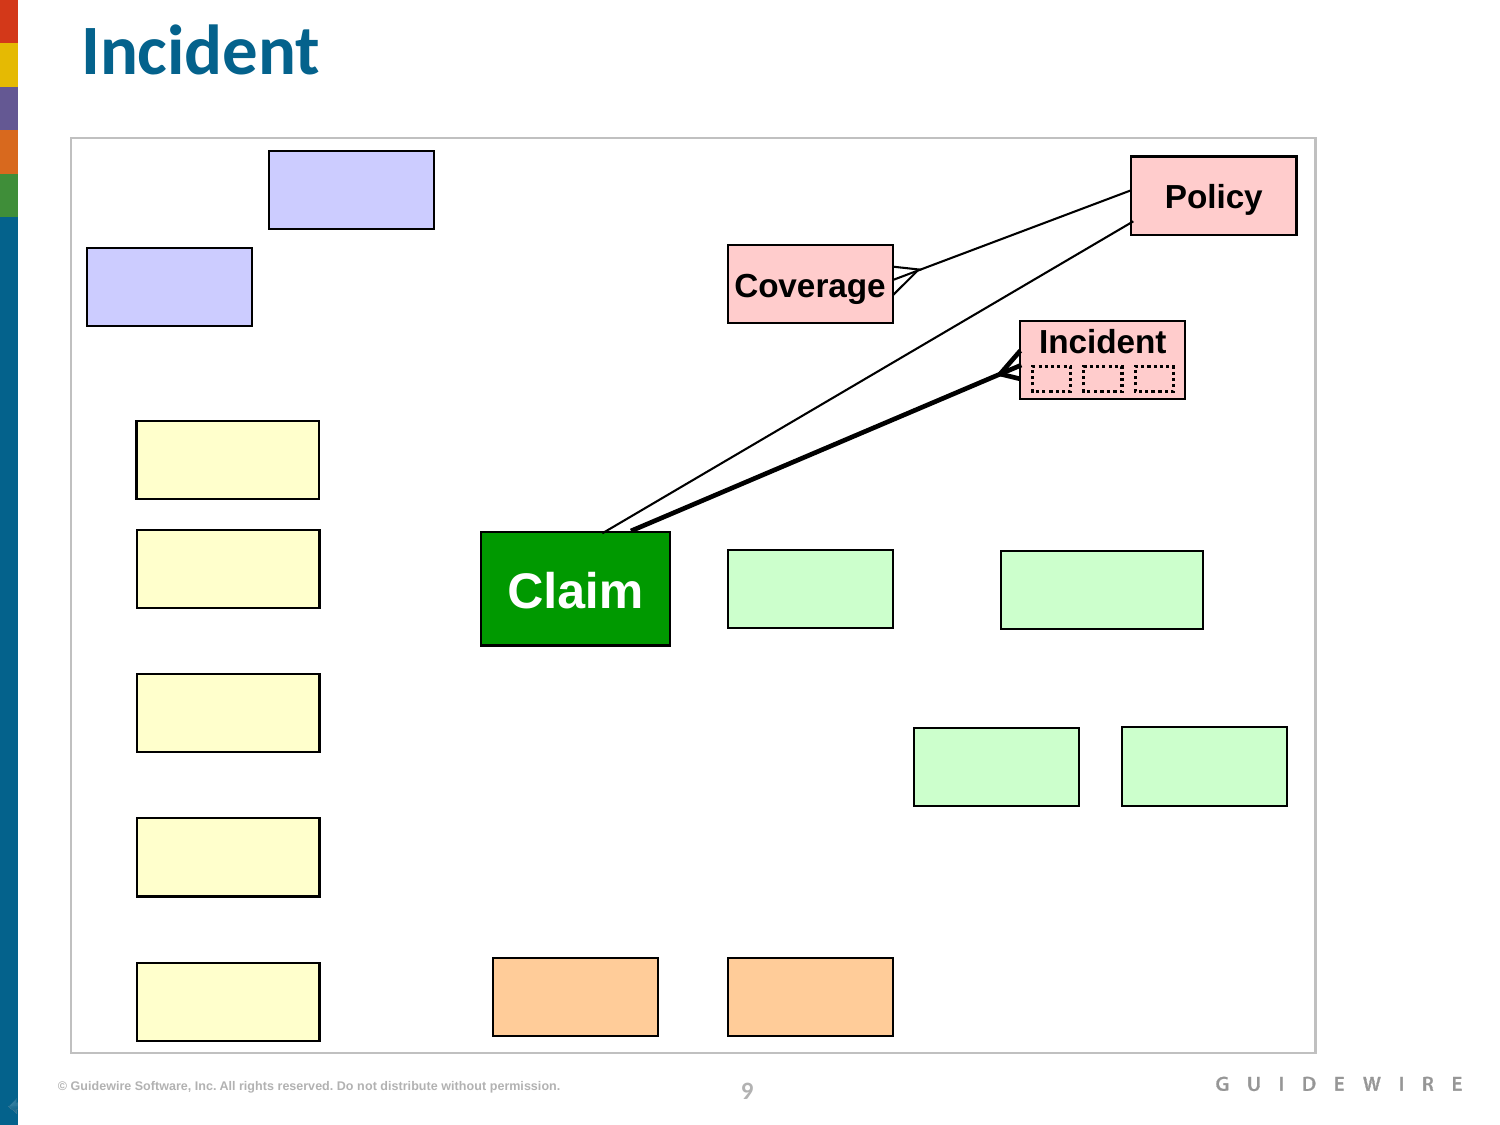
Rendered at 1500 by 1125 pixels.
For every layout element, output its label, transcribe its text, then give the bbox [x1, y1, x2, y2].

text_box [136, 420, 319, 500]
title Incident [81, 19, 1446, 100]
picture [1215, 1073, 1480, 1096]
text_box [71, 137, 1316, 1053]
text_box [1032, 366, 1174, 392]
picture [0, 0, 18, 216]
text_box [137, 673, 320, 753]
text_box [727, 244, 893, 324]
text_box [480, 531, 671, 646]
text_box Incident [1025, 319, 1181, 360]
text_box [1020, 320, 1186, 400]
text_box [1131, 156, 1297, 236]
picture [10, 1101, 18, 1111]
